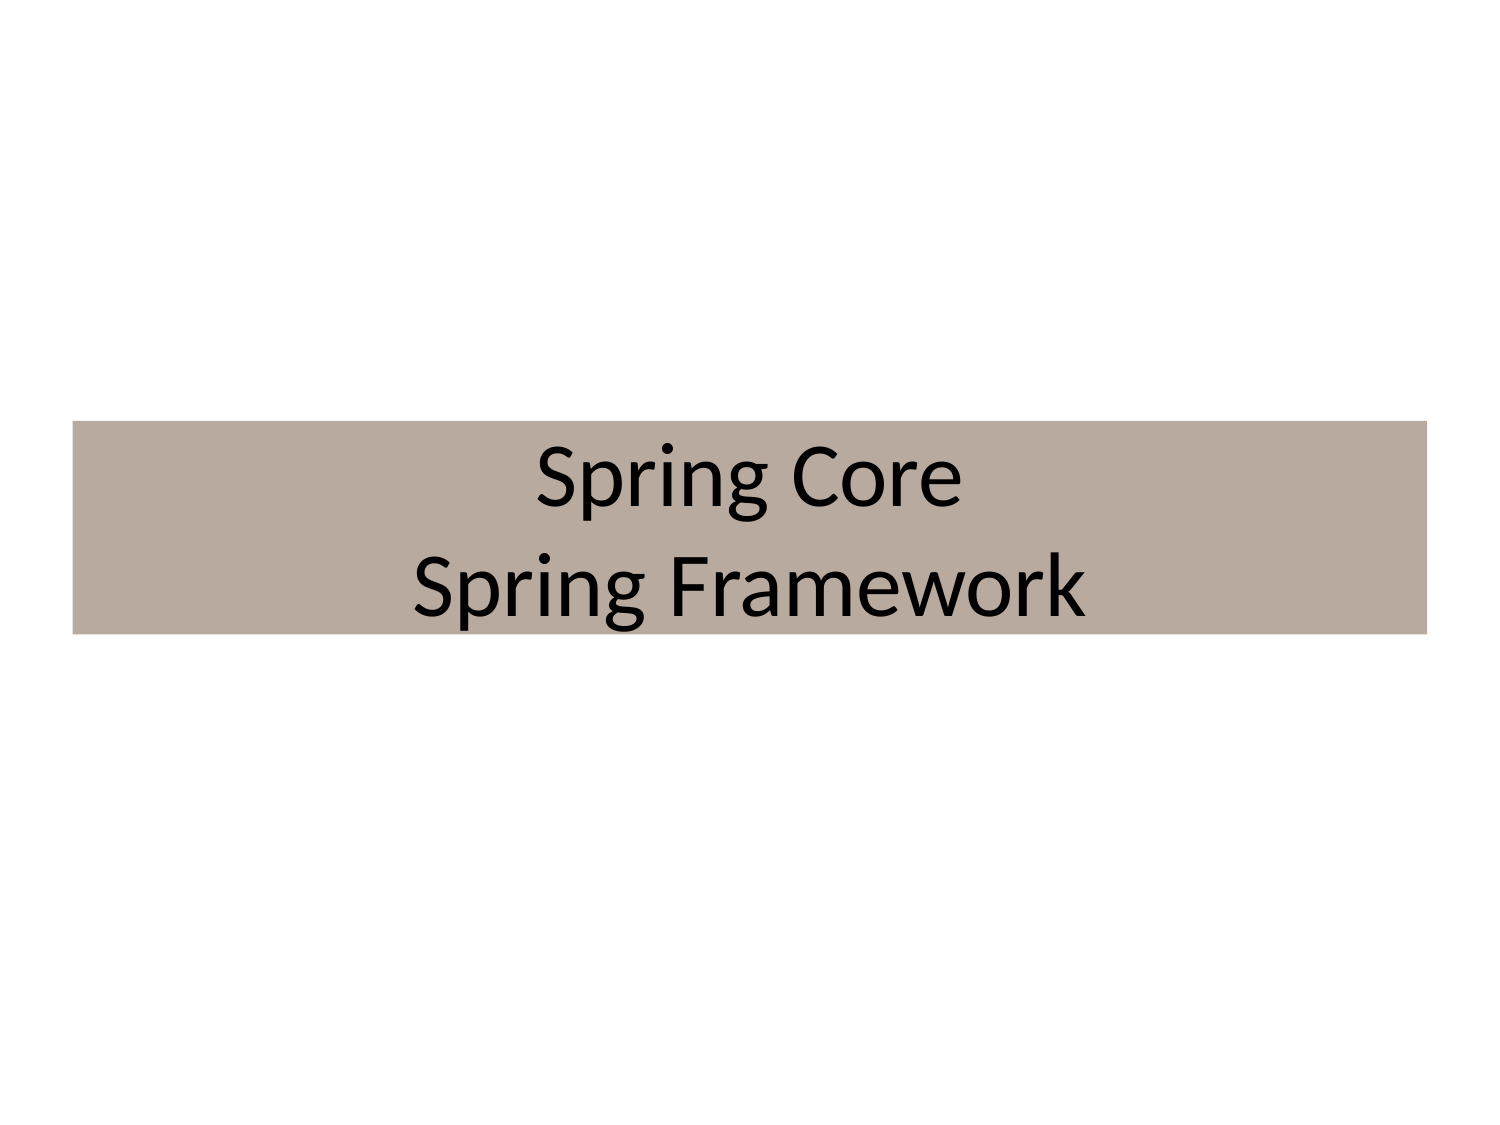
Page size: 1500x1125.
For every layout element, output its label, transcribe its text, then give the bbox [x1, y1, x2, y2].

text_box Spring Core Spring Framework [72, 420, 1428, 635]
